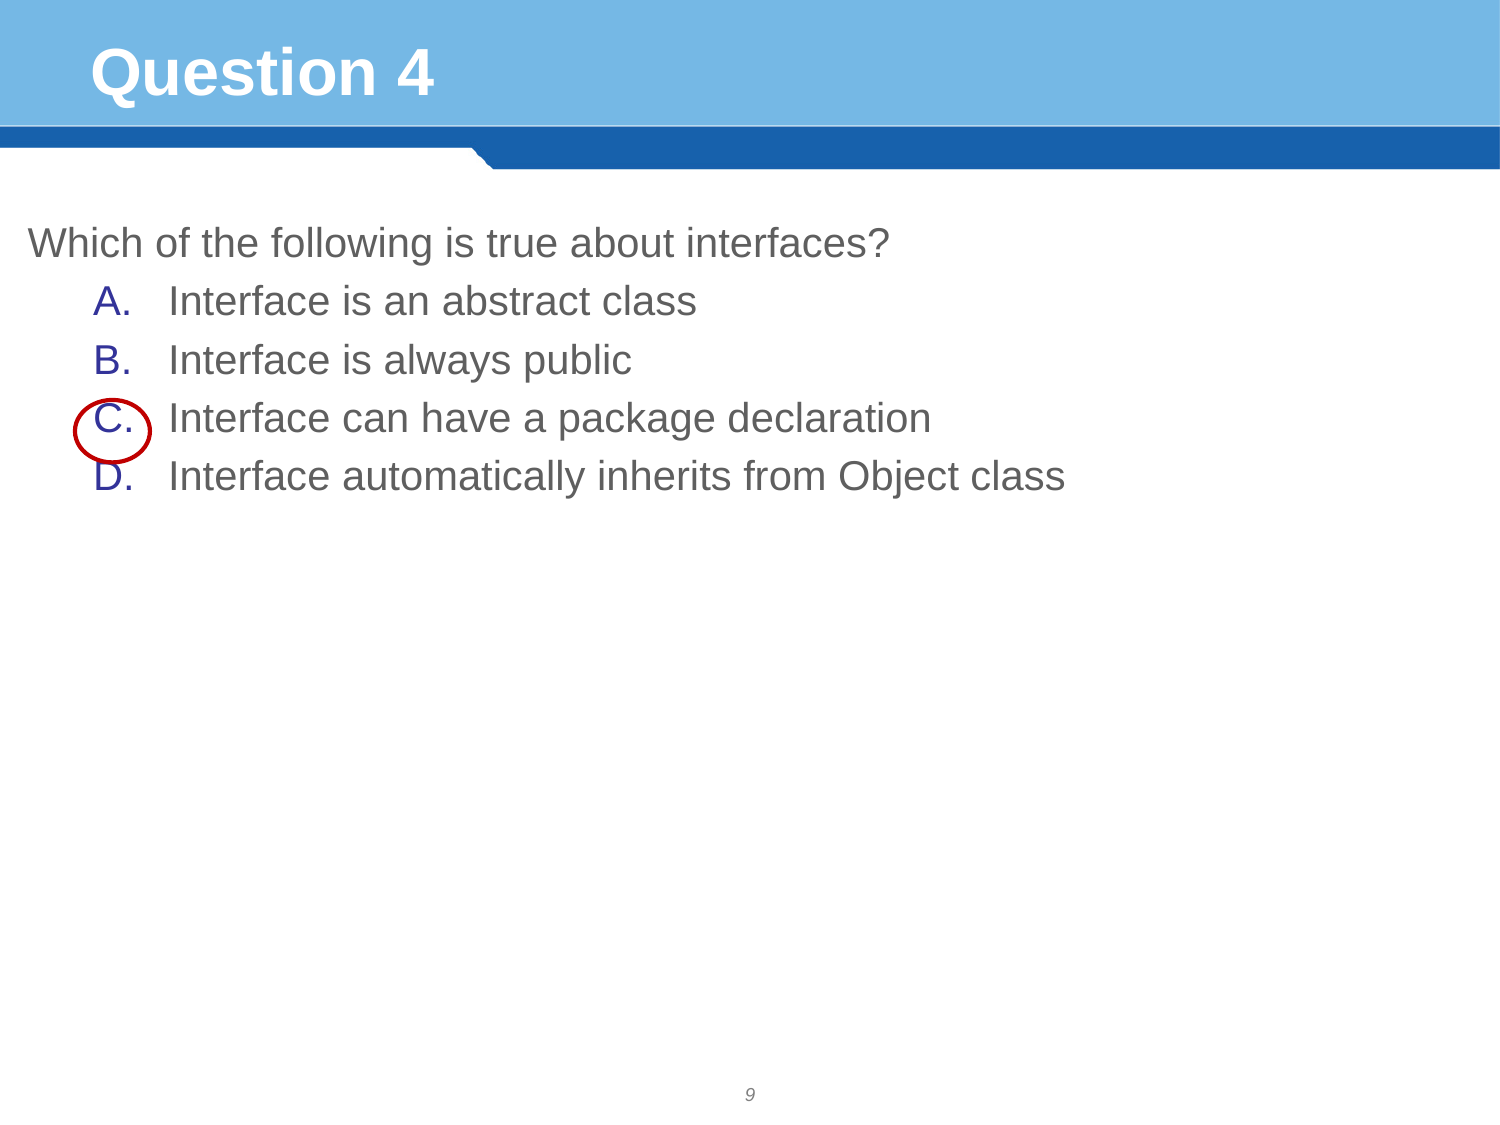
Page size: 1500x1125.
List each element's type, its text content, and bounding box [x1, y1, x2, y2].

list Which of the following is true about interfaces? Interface is an abstract class Interface is always public Interface can have a package declaration Interface automatically inherits from Object class [12, 149, 1426, 1113]
title Question 4 [74, 0, 1426, 138]
picture [0, 0, 1500, 188]
text_box [72, 397, 153, 465]
slide_number 9 [574, 1074, 926, 1115]
